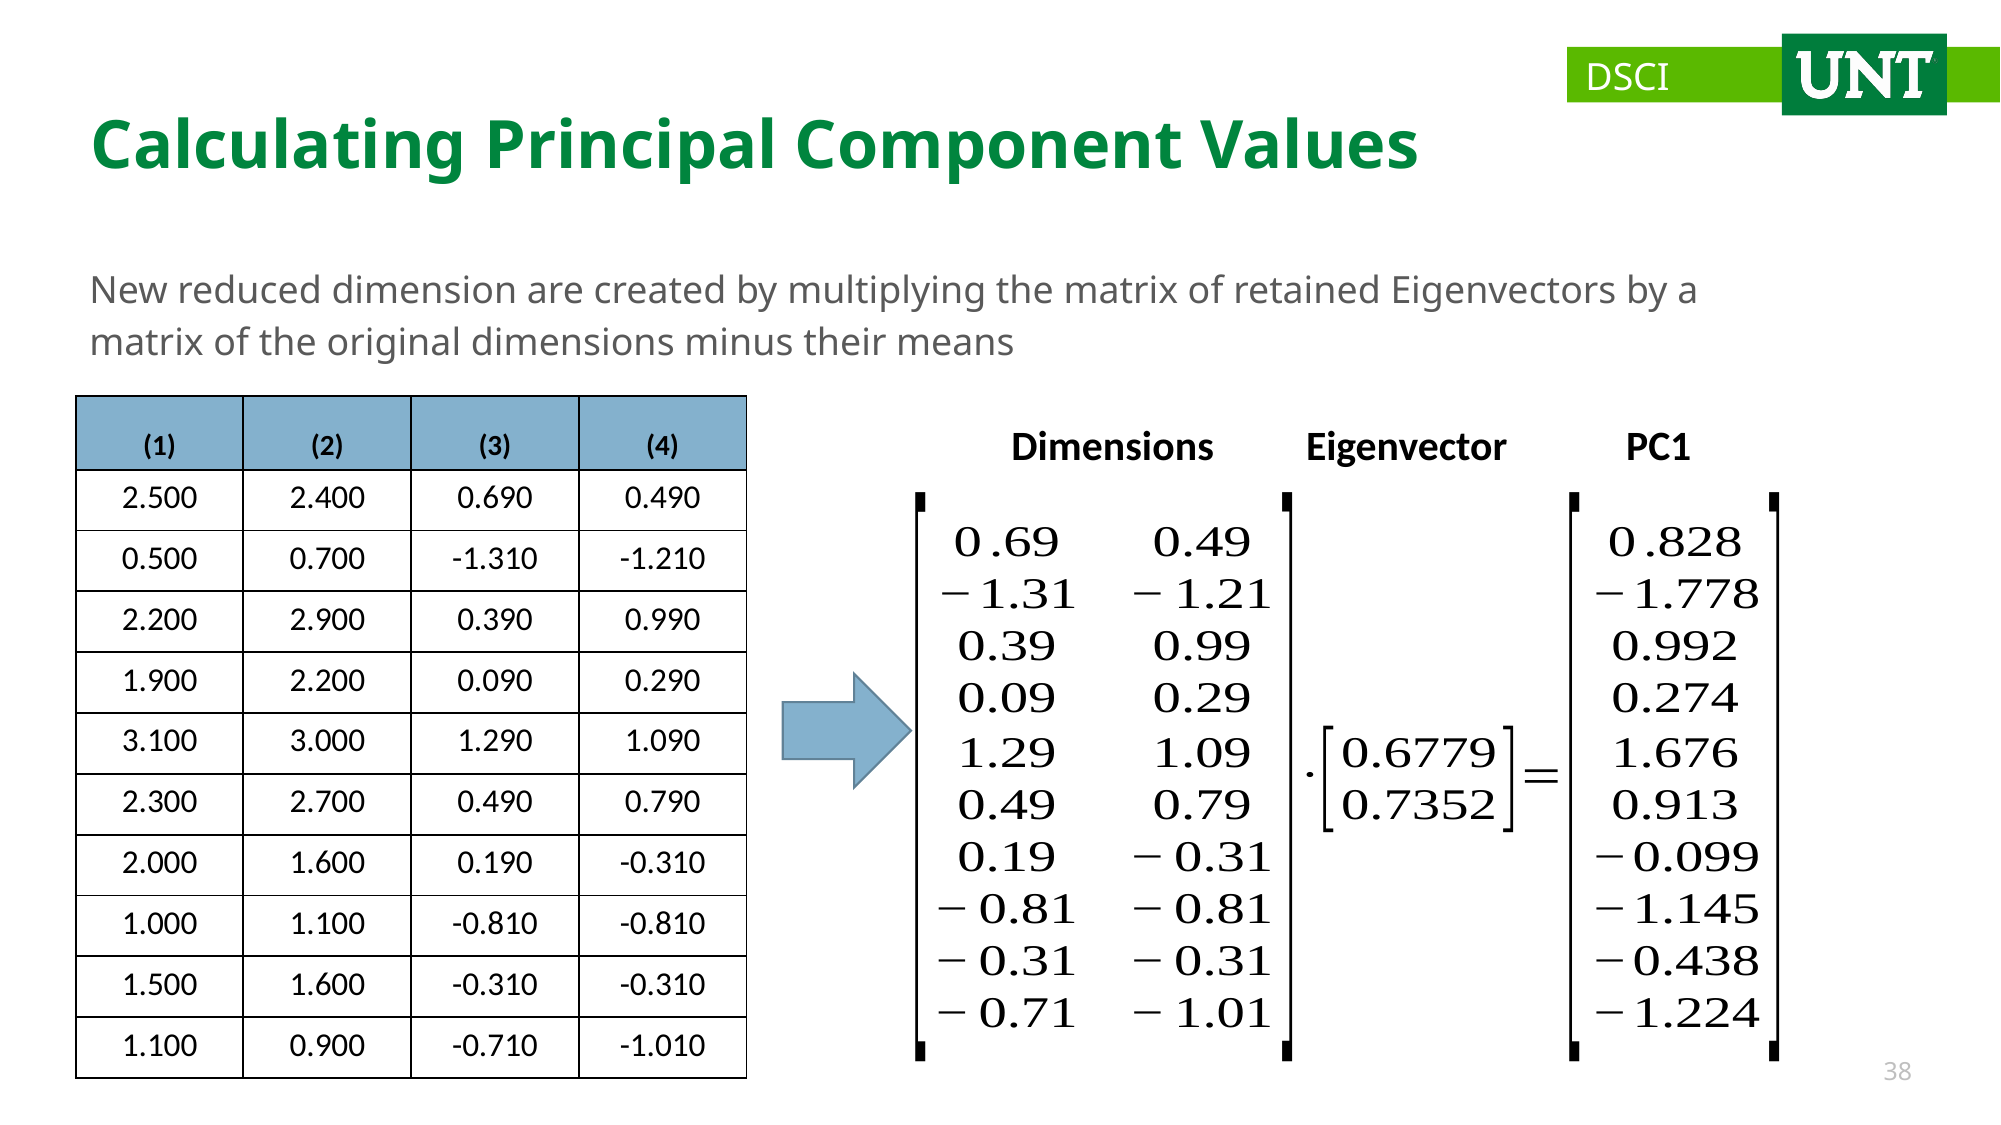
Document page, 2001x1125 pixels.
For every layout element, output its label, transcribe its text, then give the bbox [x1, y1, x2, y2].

picture [1795, 51, 1938, 99]
slide_number 38 [1859, 1042, 1937, 1103]
title Calculating Principal Component Values [75, 59, 1786, 234]
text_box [782, 411, 1786, 1066]
list New reduced dimension are created by multiplying the matrix of retained Eigenvectors by a matrix of the original dimensions minus their means [74, 251, 1786, 1014]
